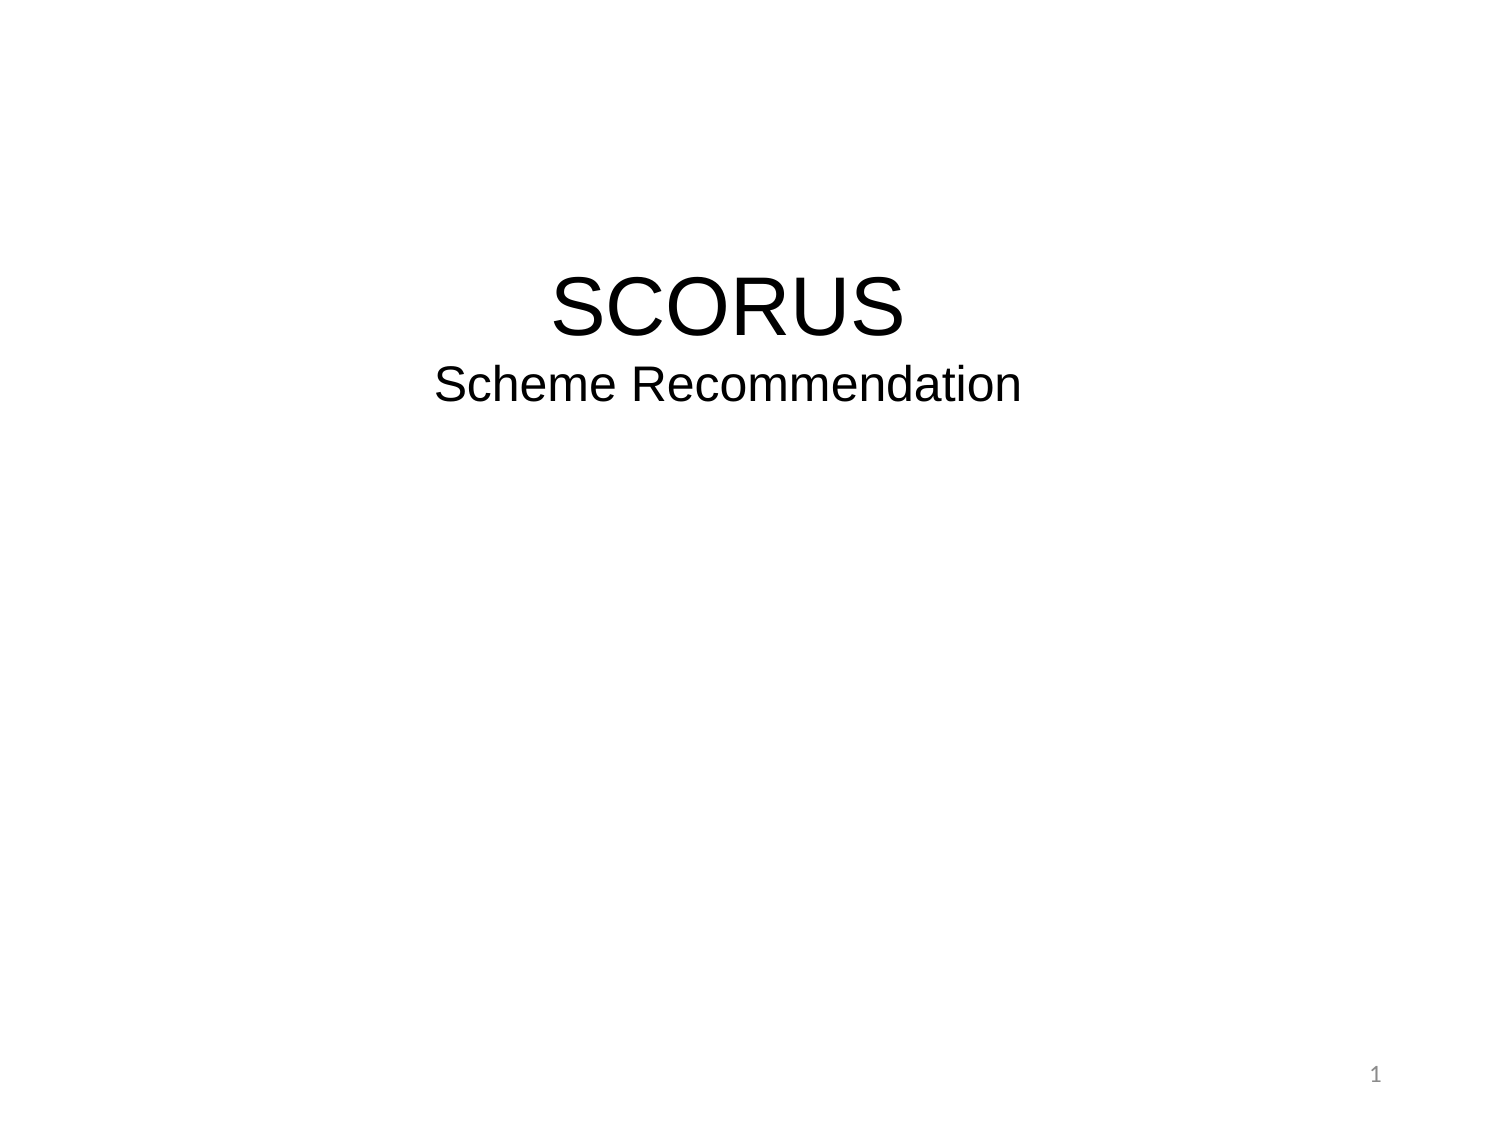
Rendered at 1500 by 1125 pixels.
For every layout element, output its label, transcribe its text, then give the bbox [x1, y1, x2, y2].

slide_number 1 [1059, 1042, 1397, 1103]
text_box SCORUS Scheme Recommendation [357, 244, 1099, 420]
